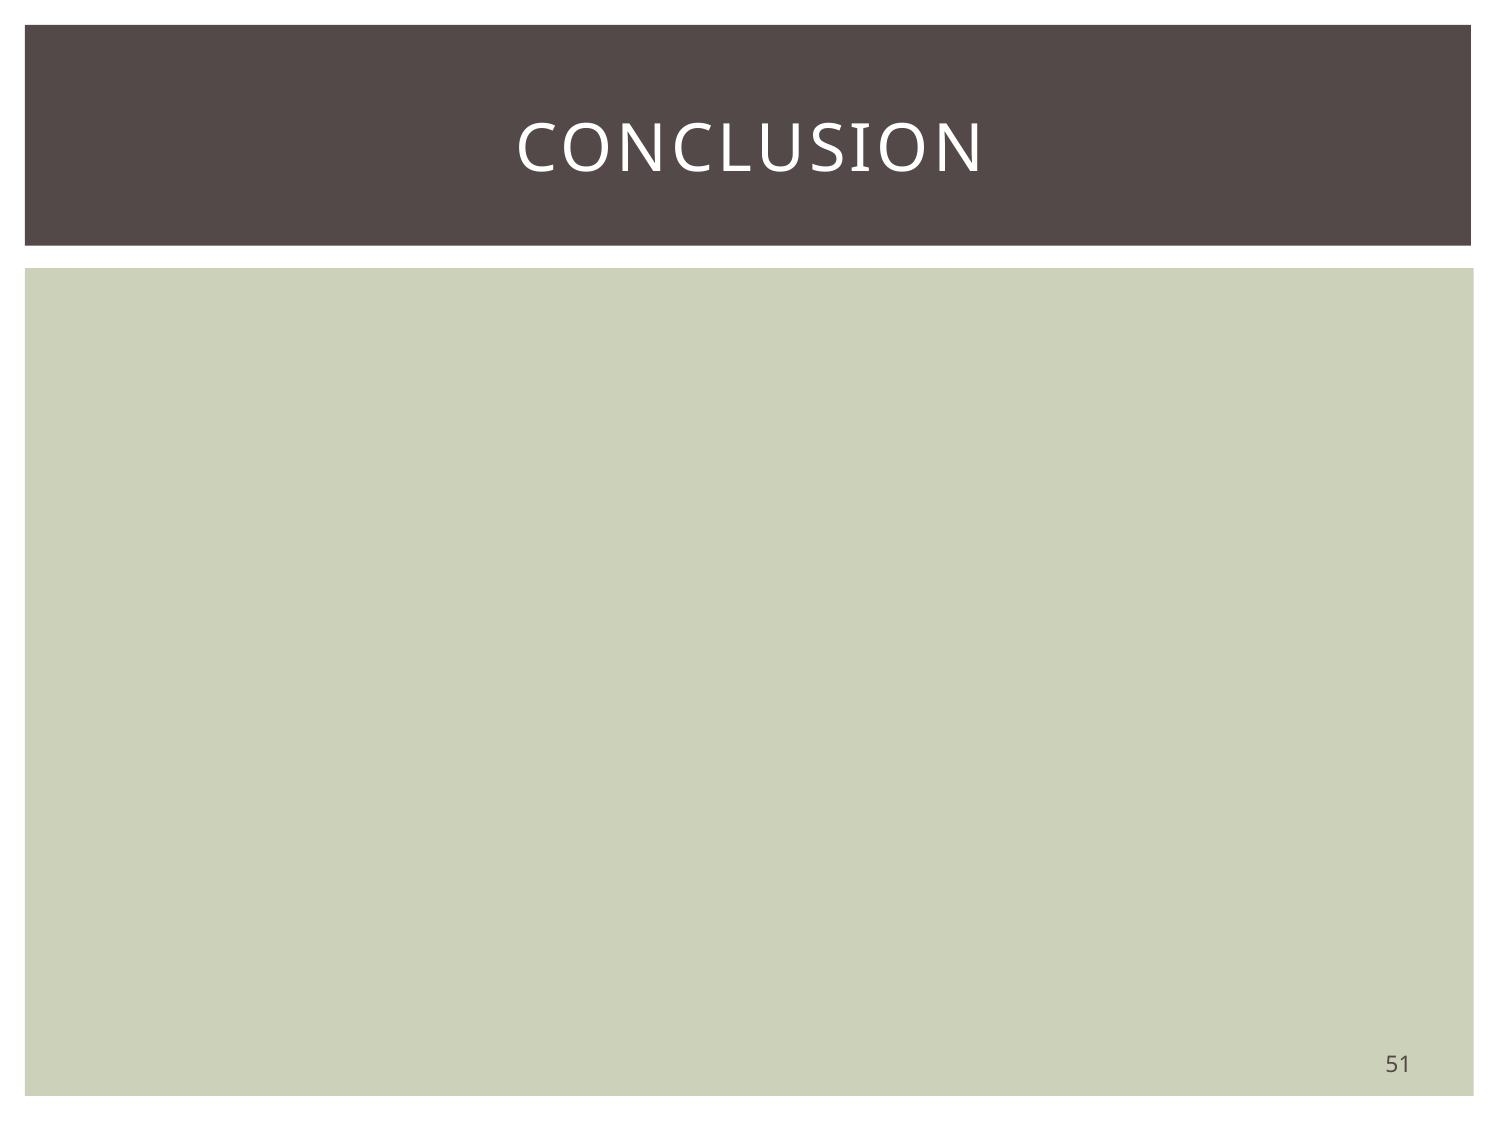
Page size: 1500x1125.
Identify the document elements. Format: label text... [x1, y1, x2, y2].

slide_number 51 [1349, 1041, 1448, 1089]
title Conclusion [62, 58, 1438, 232]
